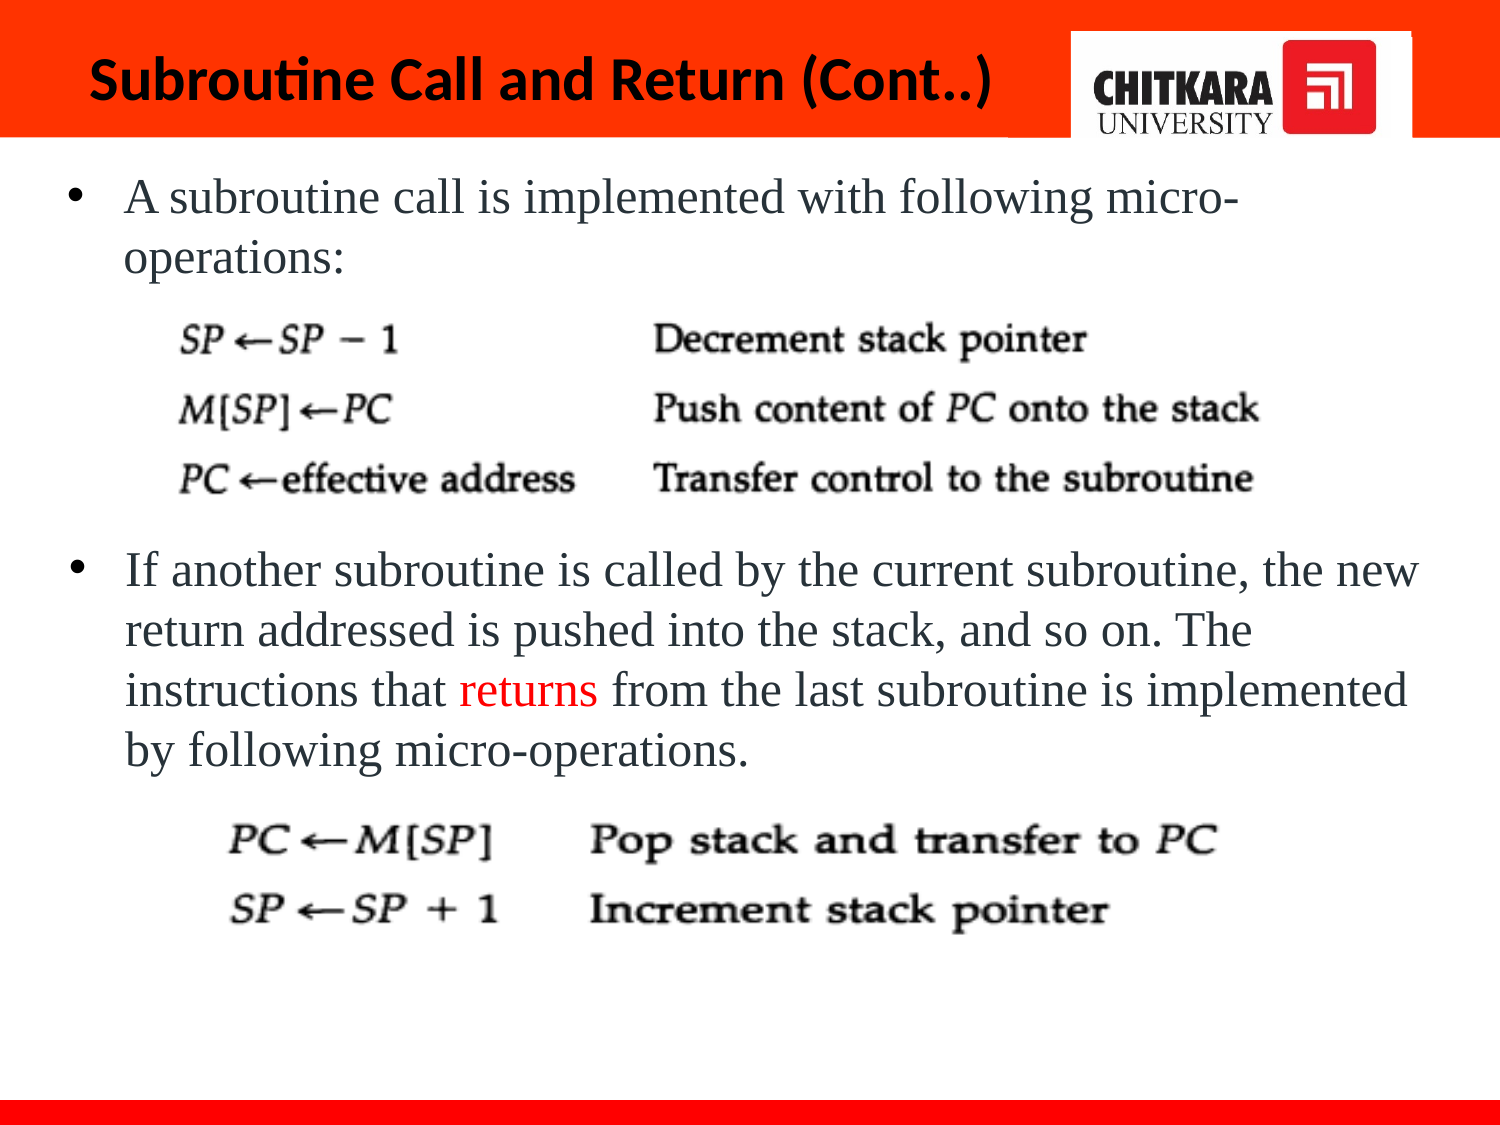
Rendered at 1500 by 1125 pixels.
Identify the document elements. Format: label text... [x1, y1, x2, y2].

text_box A subroutine call is implemented with following micro-operations: [52, 156, 1477, 292]
text_box If another subroutine is called by the current subroutine, the new return addressed is pushed into the stack, and so on. The instructions that returns from the last subroutine is implemented by following micro-operations. [54, 529, 1478, 835]
title Subroutine Call and Return (Cont..) [52, 27, 1033, 124]
picture [1074, 37, 1391, 138]
picture [214, 807, 1225, 958]
picture [160, 307, 1287, 534]
